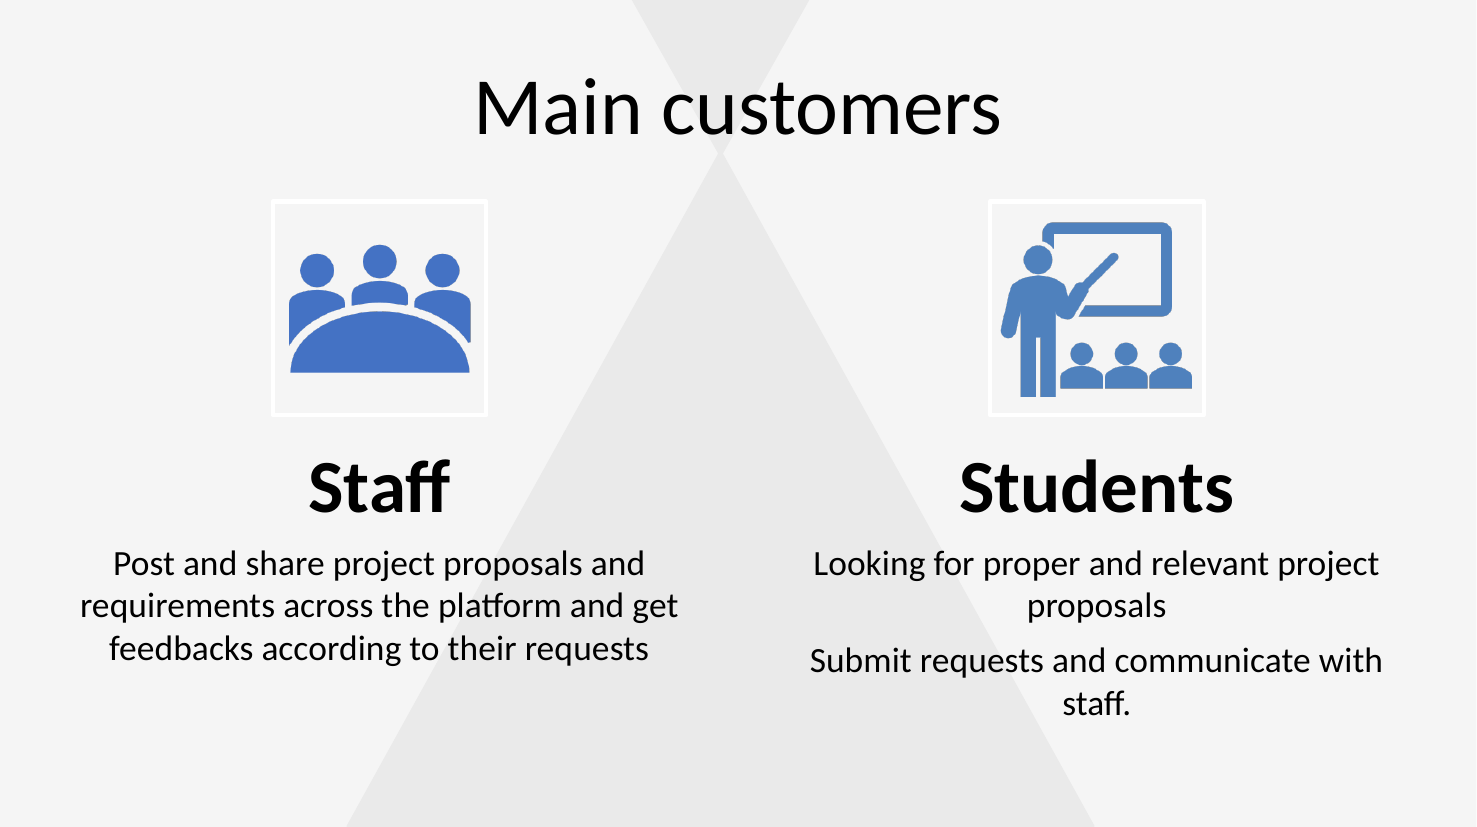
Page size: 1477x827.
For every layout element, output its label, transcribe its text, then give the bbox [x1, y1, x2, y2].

title Main customers [73, 33, 1403, 171]
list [73, 192, 1403, 739]
